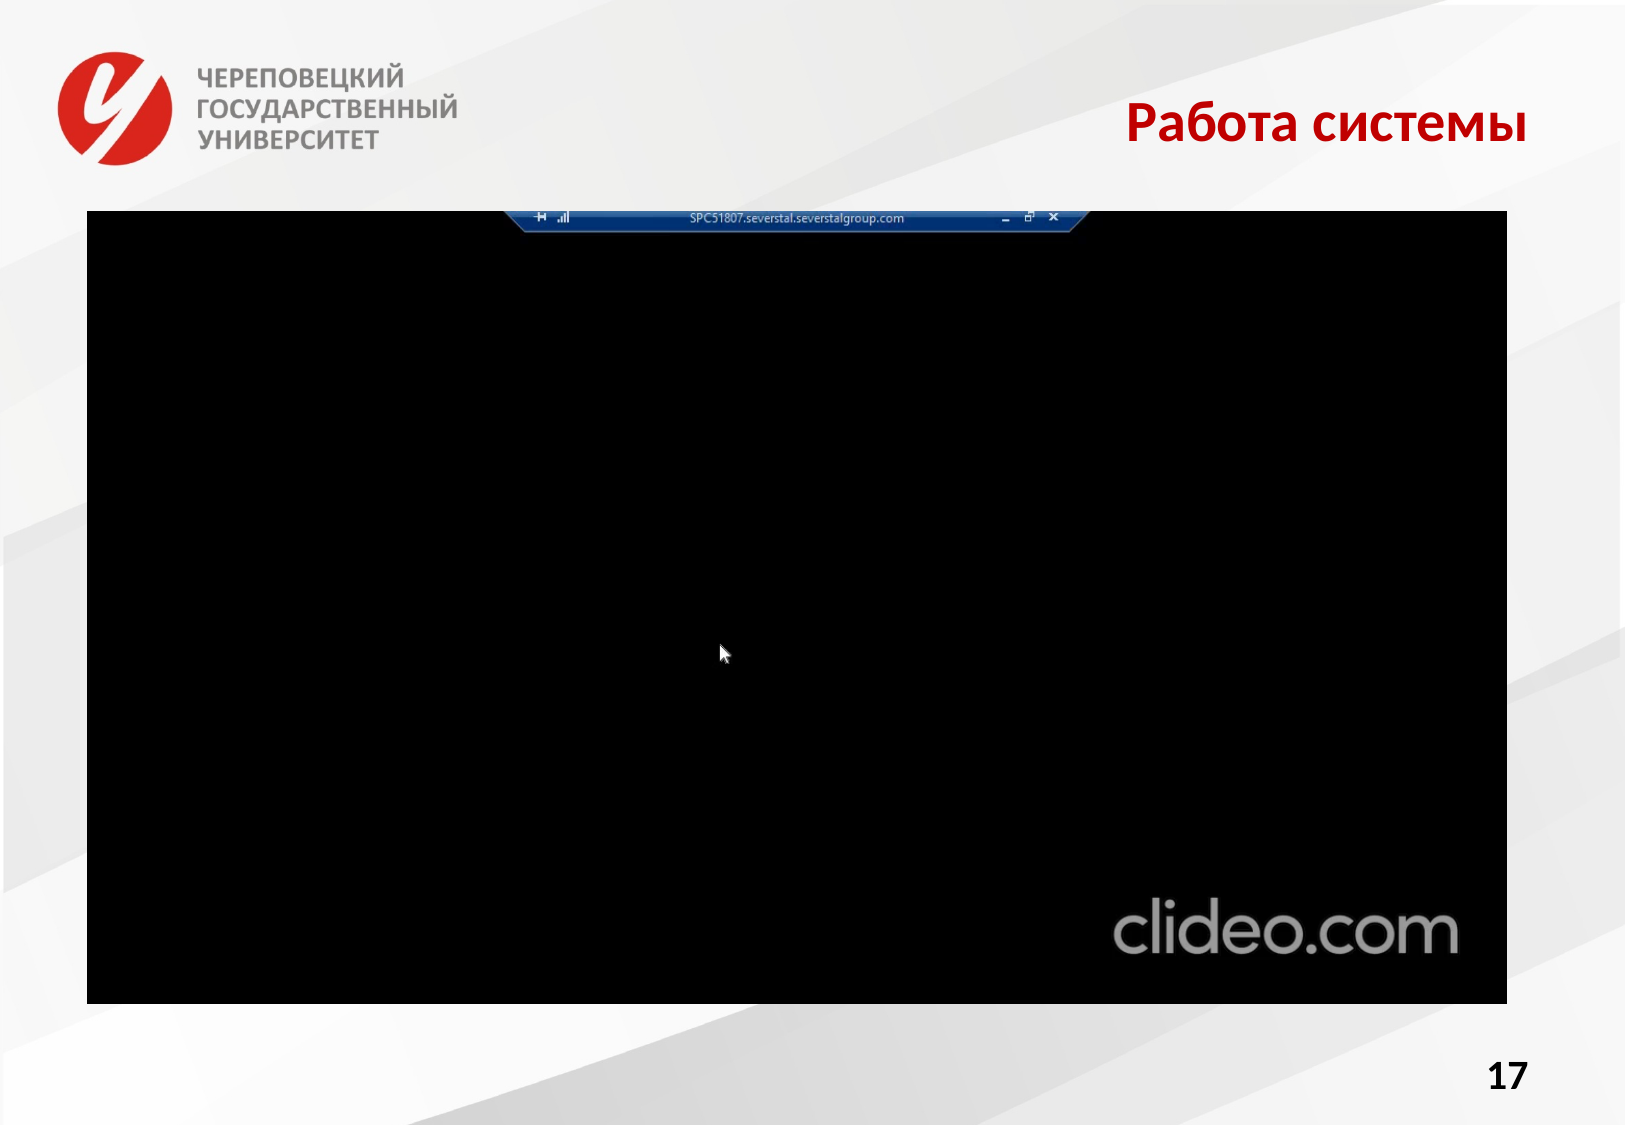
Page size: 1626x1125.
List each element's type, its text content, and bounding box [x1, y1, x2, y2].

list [86, 210, 1508, 1006]
title Работа системы [81, 72, 1544, 164]
picture [0, 0, 1625, 1125]
slide_number 17 [1164, 1042, 1544, 1103]
